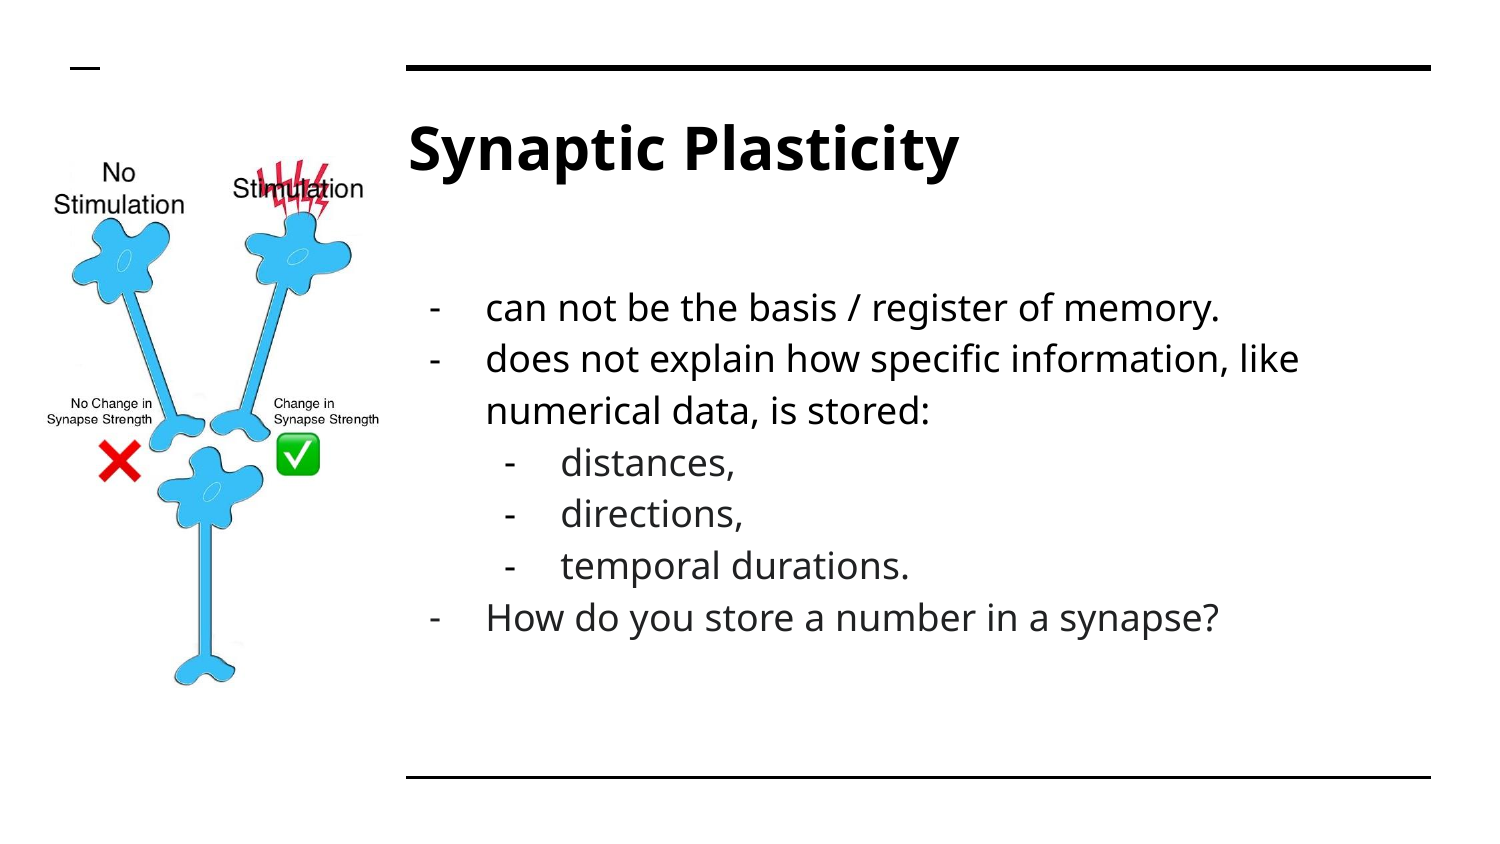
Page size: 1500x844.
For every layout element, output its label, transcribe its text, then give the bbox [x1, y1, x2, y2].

picture [32, 156, 396, 688]
title Synaptic Plasticity [393, 94, 1431, 199]
list can not be the basis / register of memory. does not explain how specific information, like numerical data, is stored: distances, directions, temporal durations. How do you store a number in a synapse? [395, 261, 1433, 755]
